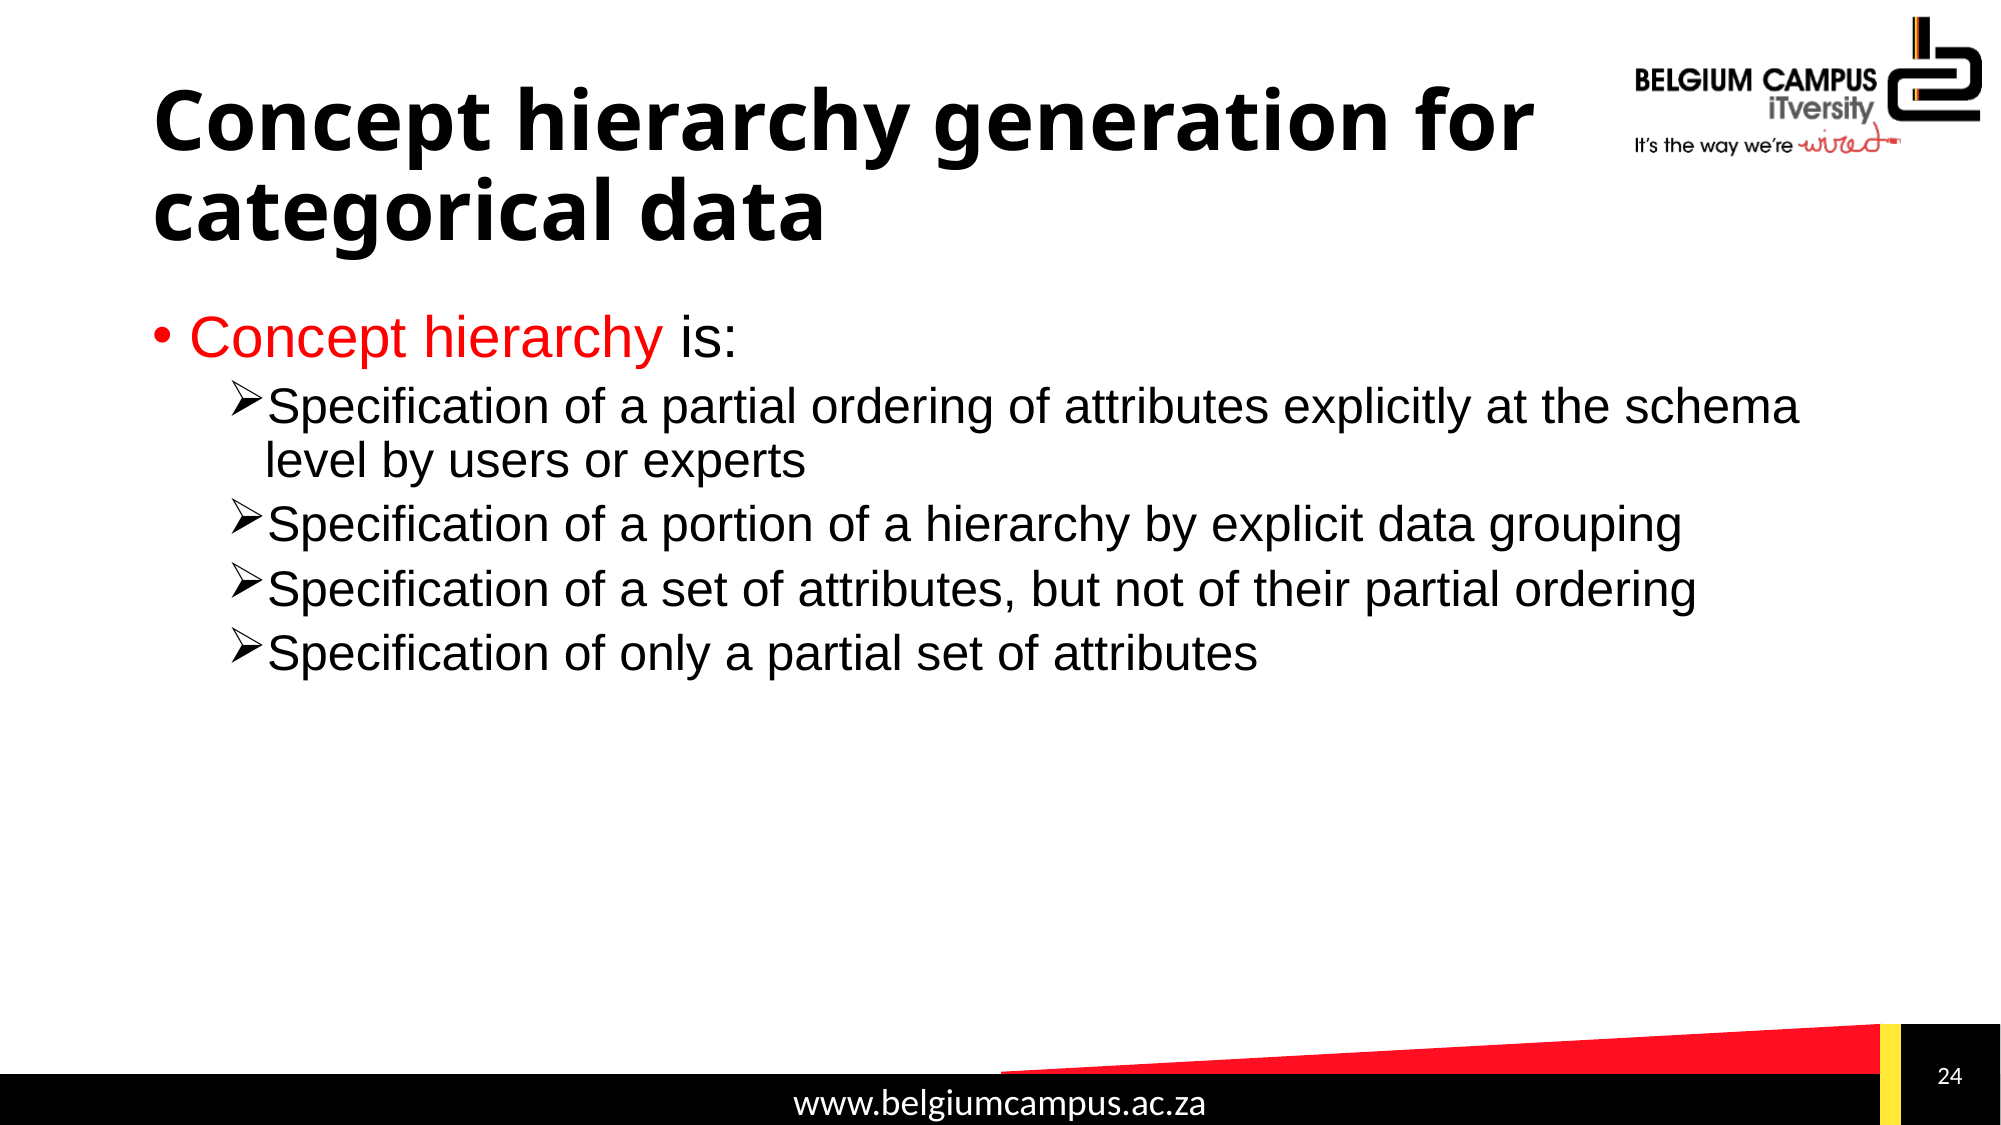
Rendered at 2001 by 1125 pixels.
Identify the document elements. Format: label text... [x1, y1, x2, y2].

list Concept hierarchy is: Specification of a partial ordering of attributes explicitly at the schema level by users or experts Specification of a portion of a hierarchy by explicit data grouping Specification of a set of attributes, but not of their partial ordering Specification of only a partial set of attributes [137, 299, 1863, 1014]
picture [1631, 0, 1986, 198]
title Concept hierarchy generation for categorical data [137, 59, 1863, 278]
